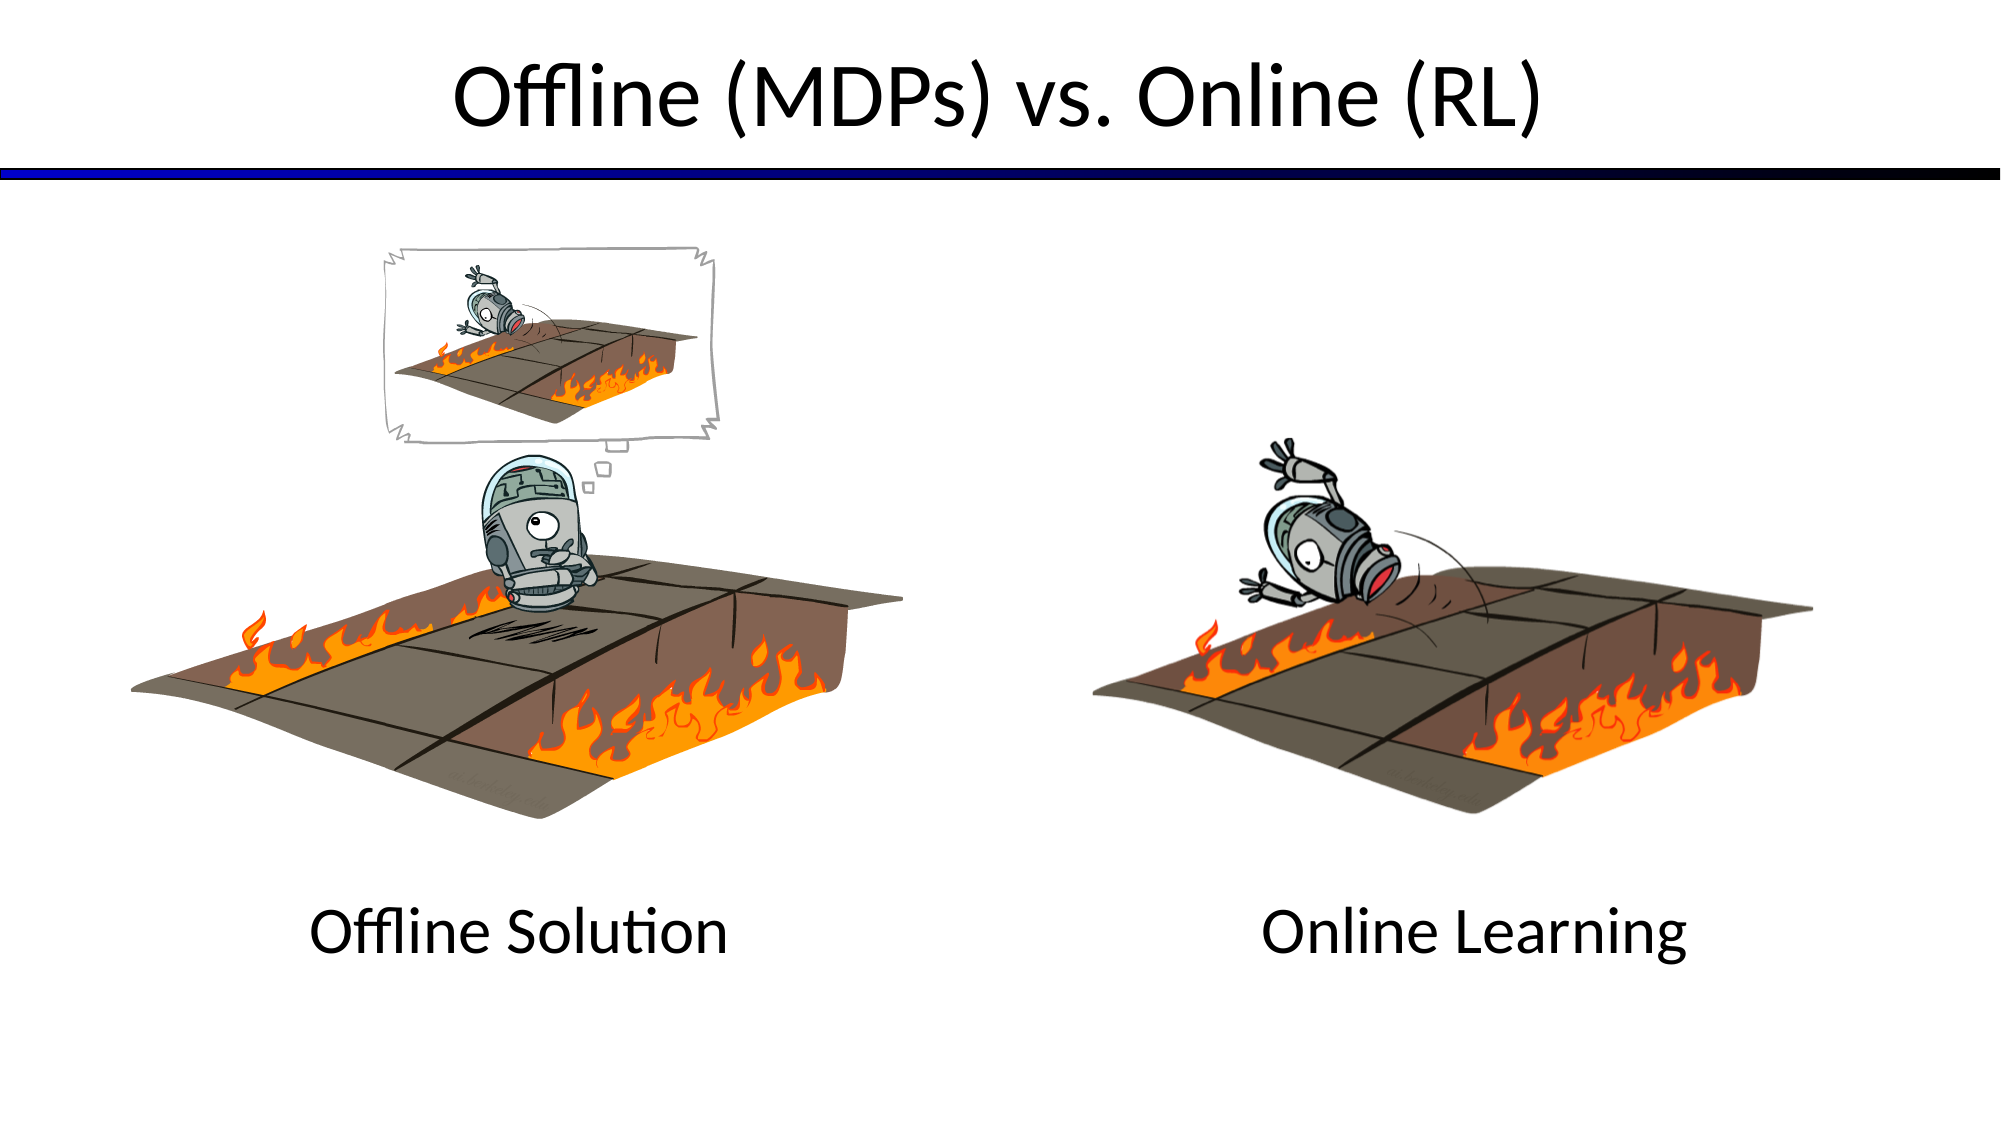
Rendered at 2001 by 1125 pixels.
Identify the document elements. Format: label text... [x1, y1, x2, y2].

picture [124, 237, 908, 826]
text_box Offline Solution [270, 879, 770, 975]
title Offline (MDPs) vs. Online (RL) [0, 0, 2000, 184]
picture [1092, 437, 1838, 826]
text_box Online Learning [1224, 879, 1725, 975]
